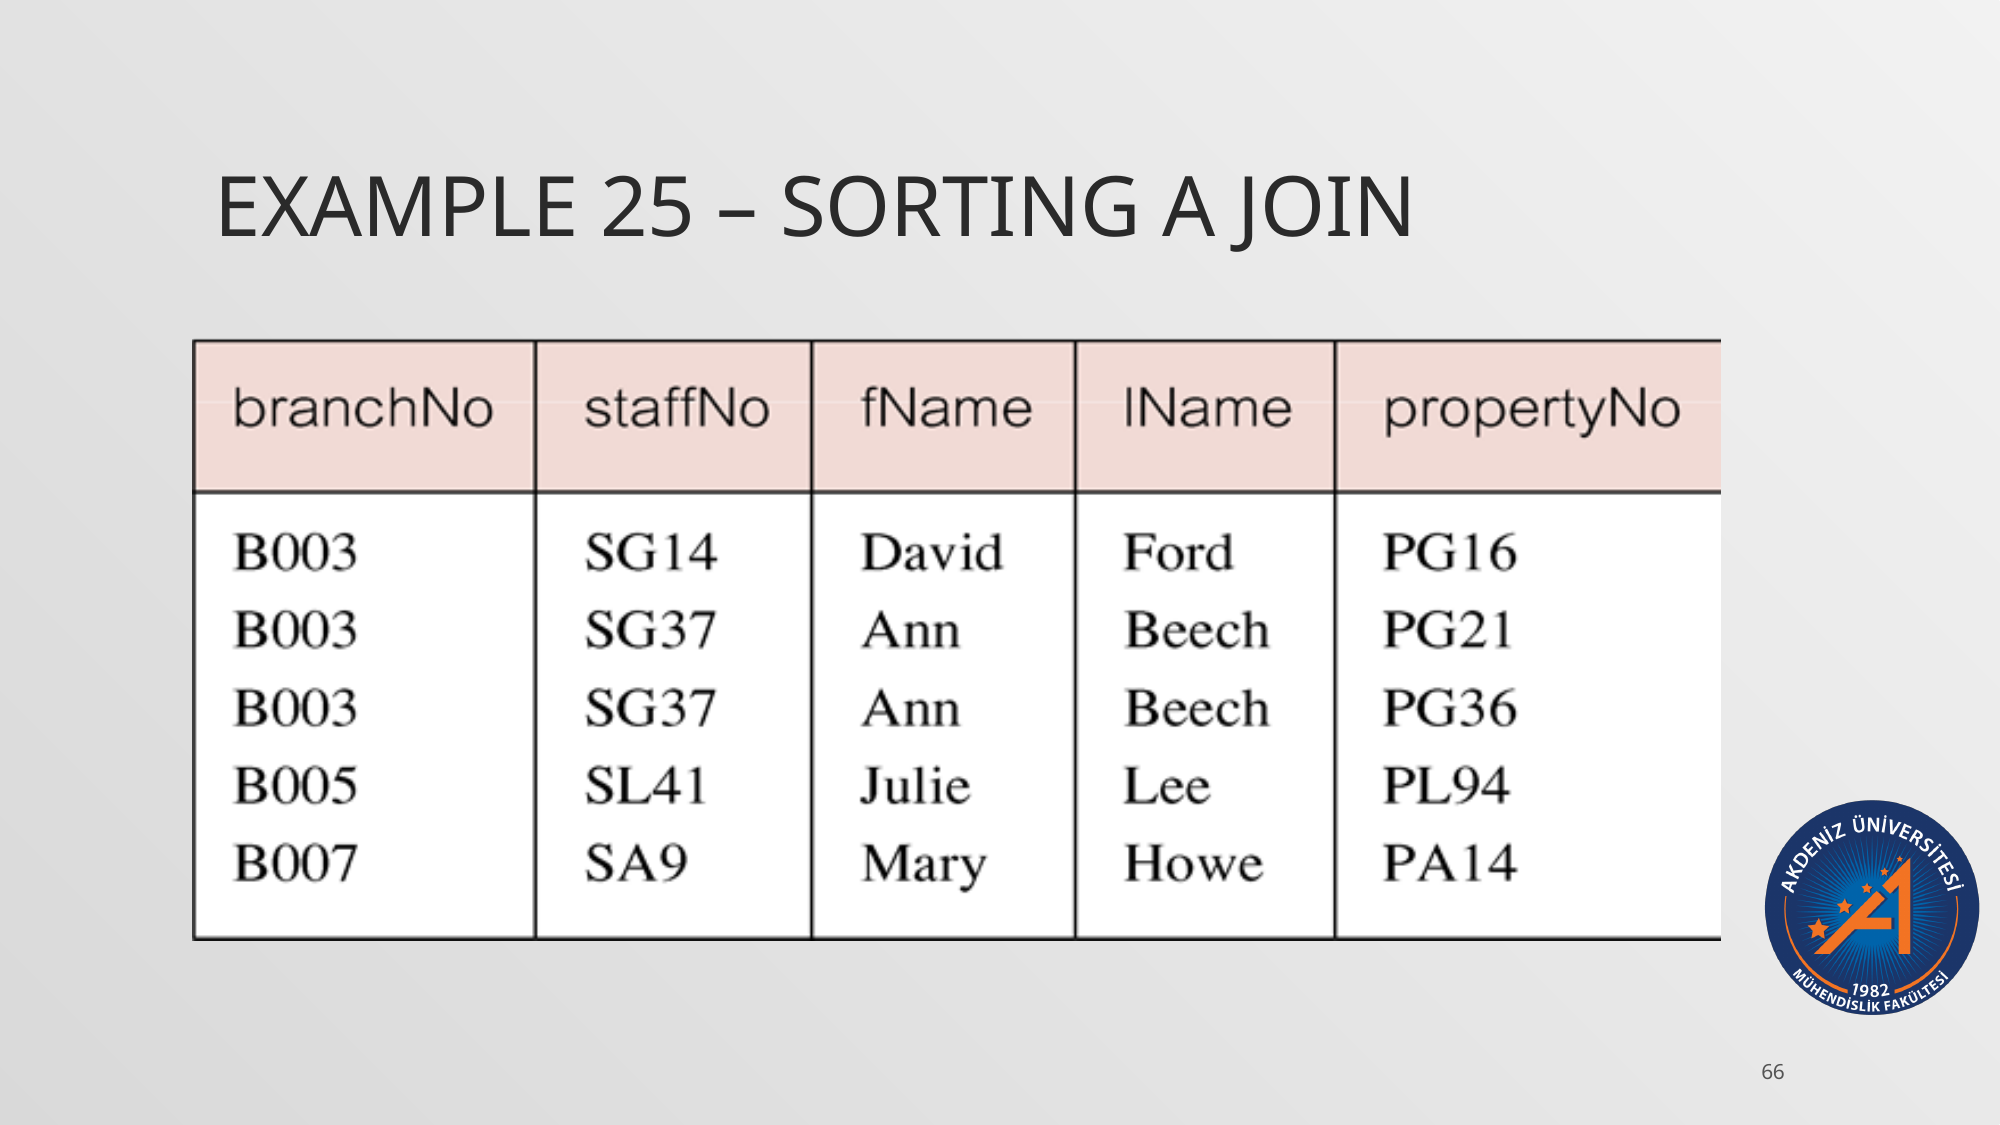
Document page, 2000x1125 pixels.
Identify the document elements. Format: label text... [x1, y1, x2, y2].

title Example 25 – Sorting a join [199, 45, 1800, 263]
slide_number 66 [1612, 1057, 1800, 1088]
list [192, 338, 1721, 941]
picture [1744, 779, 2000, 1036]
